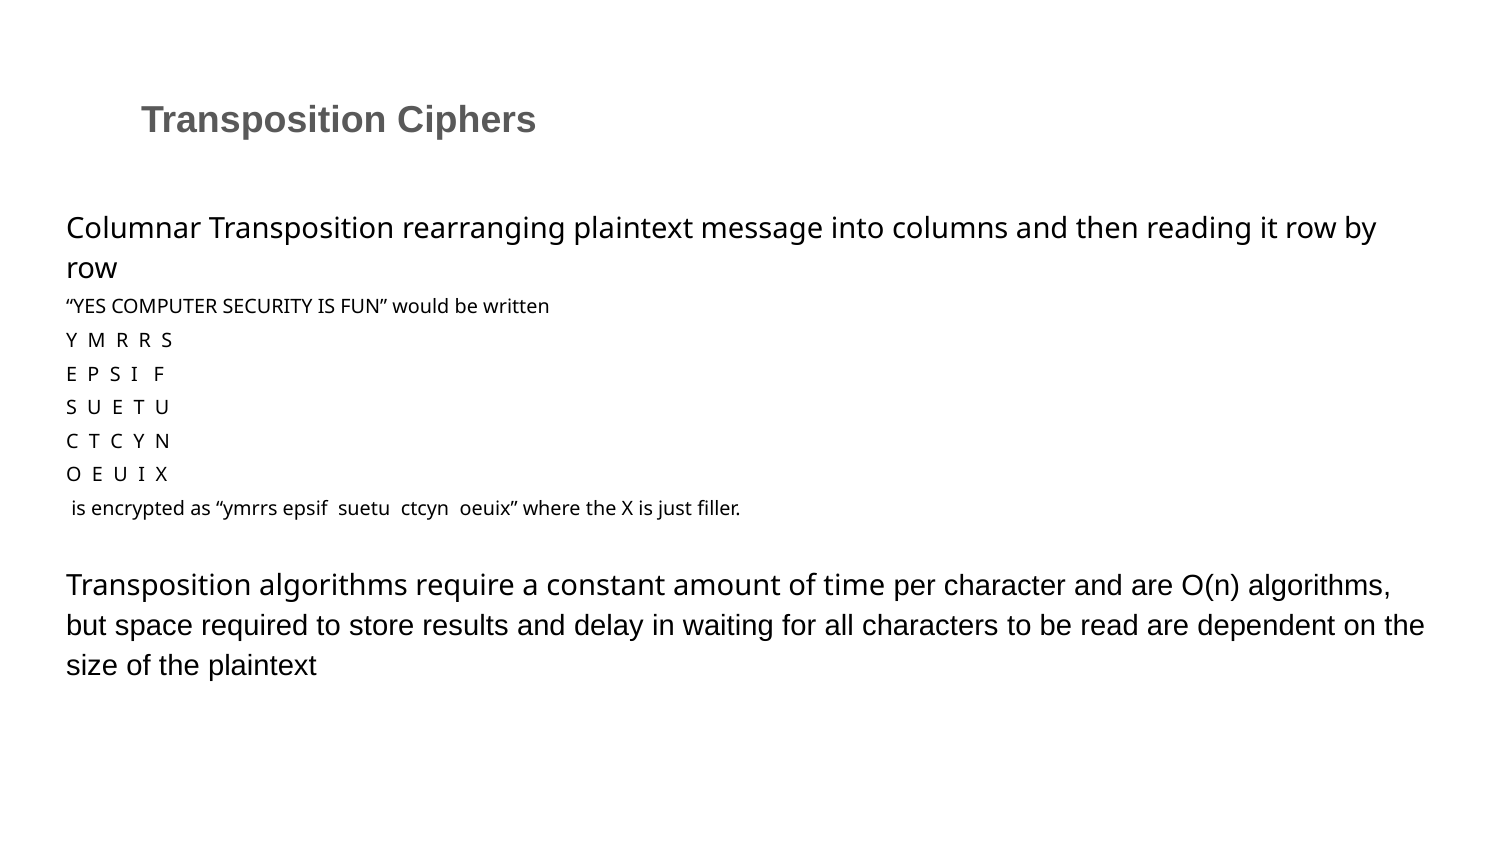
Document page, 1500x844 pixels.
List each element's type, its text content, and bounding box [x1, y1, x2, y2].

title Transposition Ciphers [51, 72, 1449, 167]
list Columnar Transposition rearranging plaintext message into columns and then reading it row by row “YES COMPUTER SECURITY IS FUN” would be written Y M R R S E P S I F S U E T U C T C Y N O E U I X is encrypted as “ymrrs epsif suetu ctcyn oeuix” where the X is just filler. Transposition algorithms require a constant amount of time per character and are O(n) algorithms, but space required to store results and delay in waiting for all characters to be read are dependent on the size of the plaintext [51, 189, 1449, 750]
